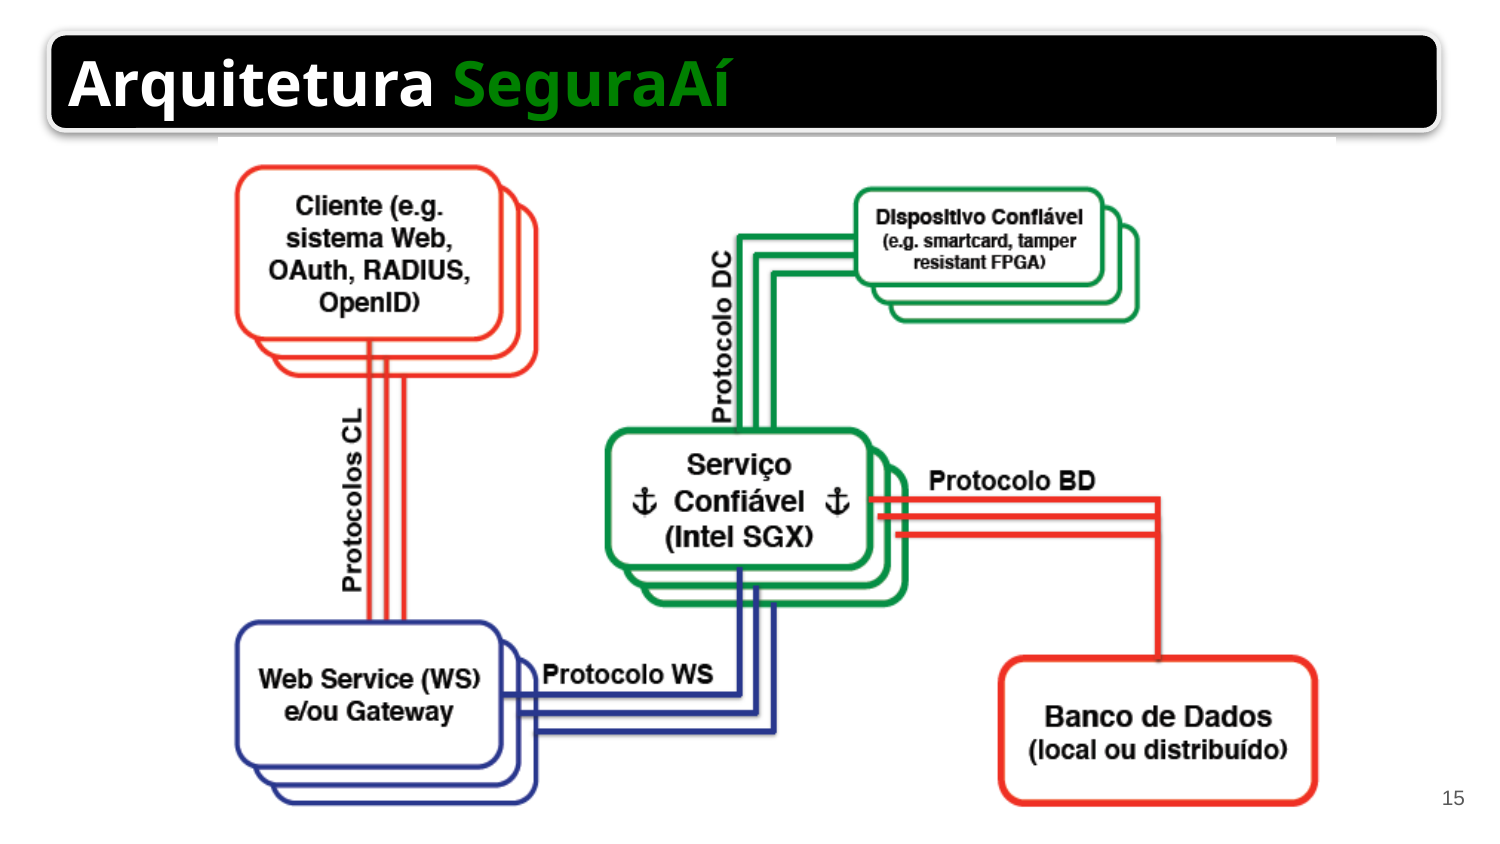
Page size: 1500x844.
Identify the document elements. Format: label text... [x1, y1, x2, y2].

slide_number 15 [1389, 764, 1480, 830]
picture [217, 137, 1336, 844]
text_box Arquitetura SeguraAí [49, 33, 1440, 131]
